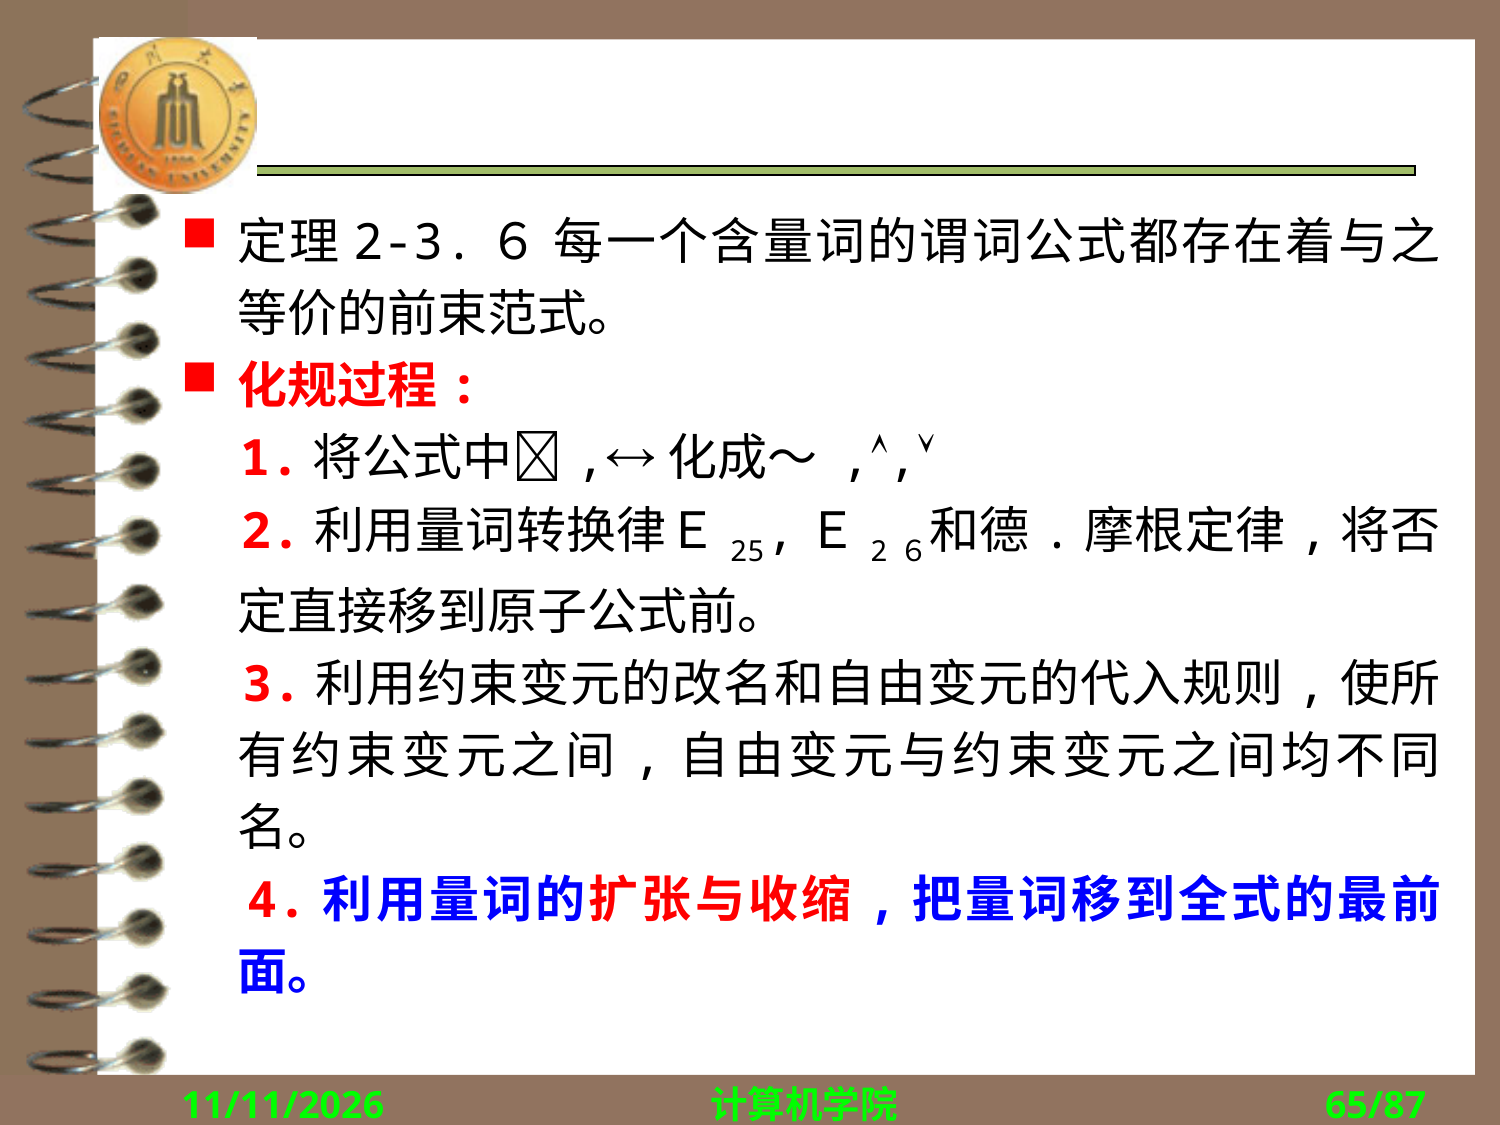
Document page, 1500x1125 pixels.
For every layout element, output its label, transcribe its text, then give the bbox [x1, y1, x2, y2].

slide_number 65/87 [1128, 1073, 1442, 1100]
picture [0, 0, 257, 1075]
list 定理2-3.６ 每一个含量词的谓词公式都存在着与之等价的前束范式。 化规过程: 1.将公式中,化成～ ,, 2.利用量词转换律Ｅ25,Ｅ2６和德.摩根定律,将否定直接移到原子公式前。 3.利用约束变元的改名和自由变元的代入规则,使所有约束变元之间,自由变元与约束变元之间均不同名。 4.利用量词的扩张与收缩,把量词移到全式的最前面。 [174, 191, 1447, 923]
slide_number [166, 1073, 479, 1100]
footer 计算机学院 [479, 1073, 1128, 1100]
